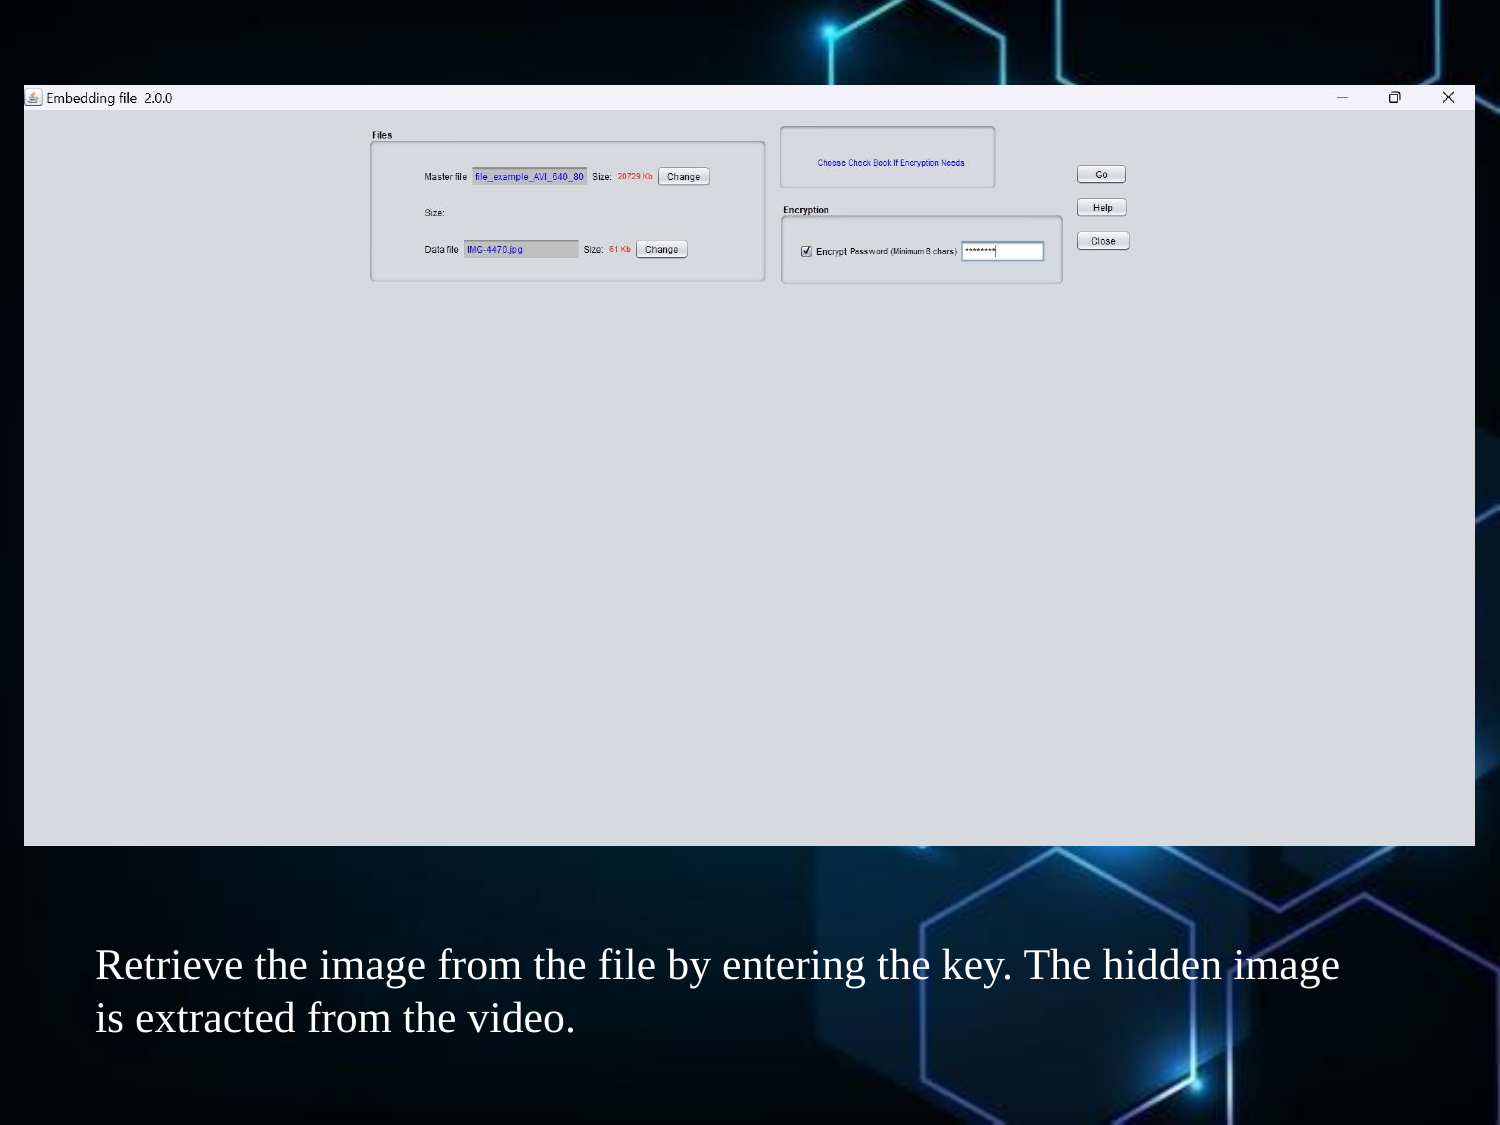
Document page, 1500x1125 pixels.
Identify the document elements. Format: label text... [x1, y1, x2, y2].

text_box Retrieve the image from the file by entering the key. The hidden image is extracted from the video. [79, 920, 1387, 1056]
picture [0, 0, 1500, 1125]
